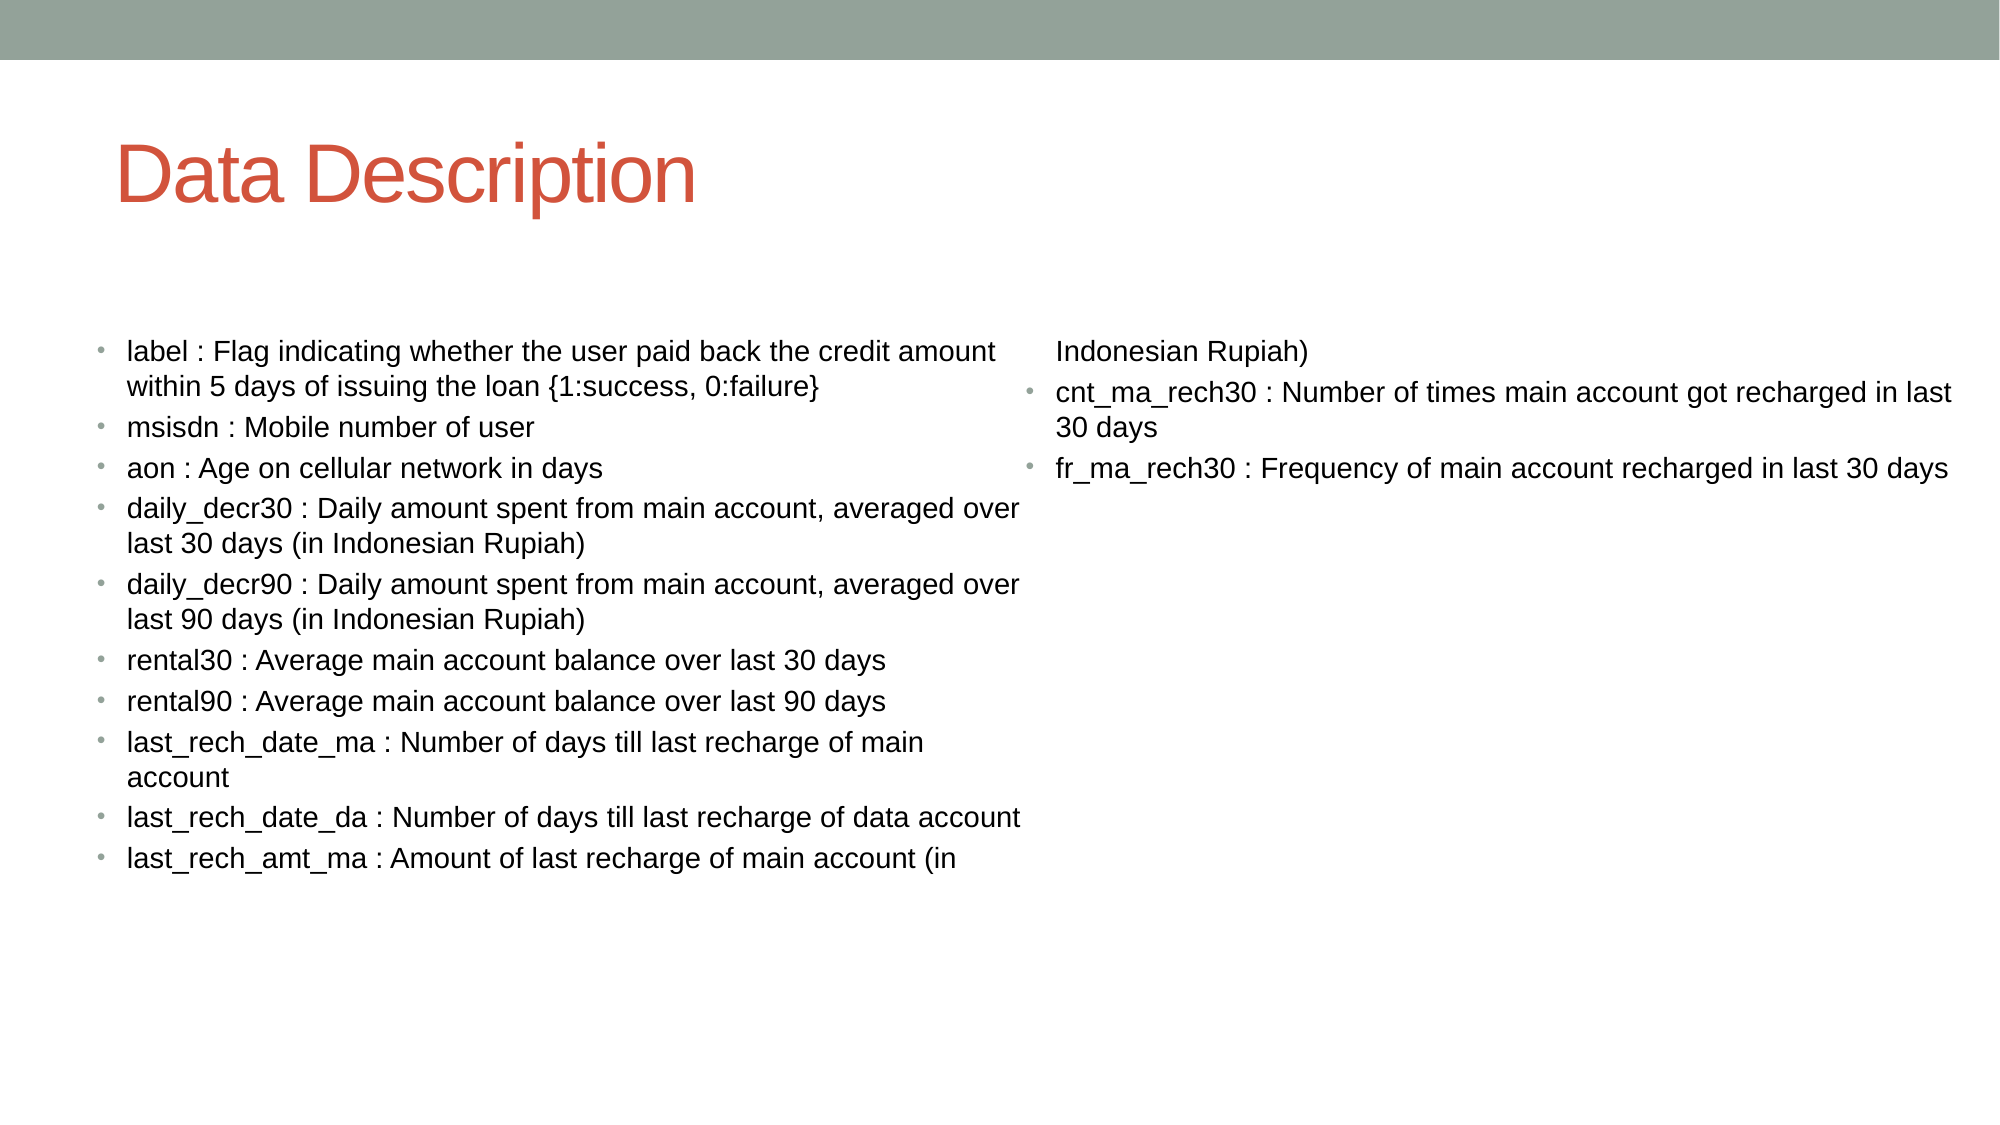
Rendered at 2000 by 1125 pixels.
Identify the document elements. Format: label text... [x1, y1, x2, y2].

title Data Description [99, 87, 1900, 250]
list label : Flag indicating whether the user paid back the credit amount within 5 days of issuing the loan {1:success, 0:failure} msisdn : Mobile number of user aon : Age on cellular network in days daily_decr30 : Daily amount spent from main account, averaged over last 30 days (in Indonesian Rupiah) daily_decr90 : Daily amount spent from main account, averaged over last 90 days (in Indonesian Rupiah) rental30 : Average main account balance over last 30 days rental90 : Average main account balance over last 90 days last_rech_date_ma : Number of days till last recharge of main account last_rech_date_da : Number of days till last recharge of data account last_rech_amt_ma : Amount of last recharge of main account (in Indonesian Rupiah) cnt_ma_rech30 : Number of times main account got recharged in last 30 days fr_ma_rech30 : Frequency of main account recharged in last 30 days [81, 324, 1970, 888]
